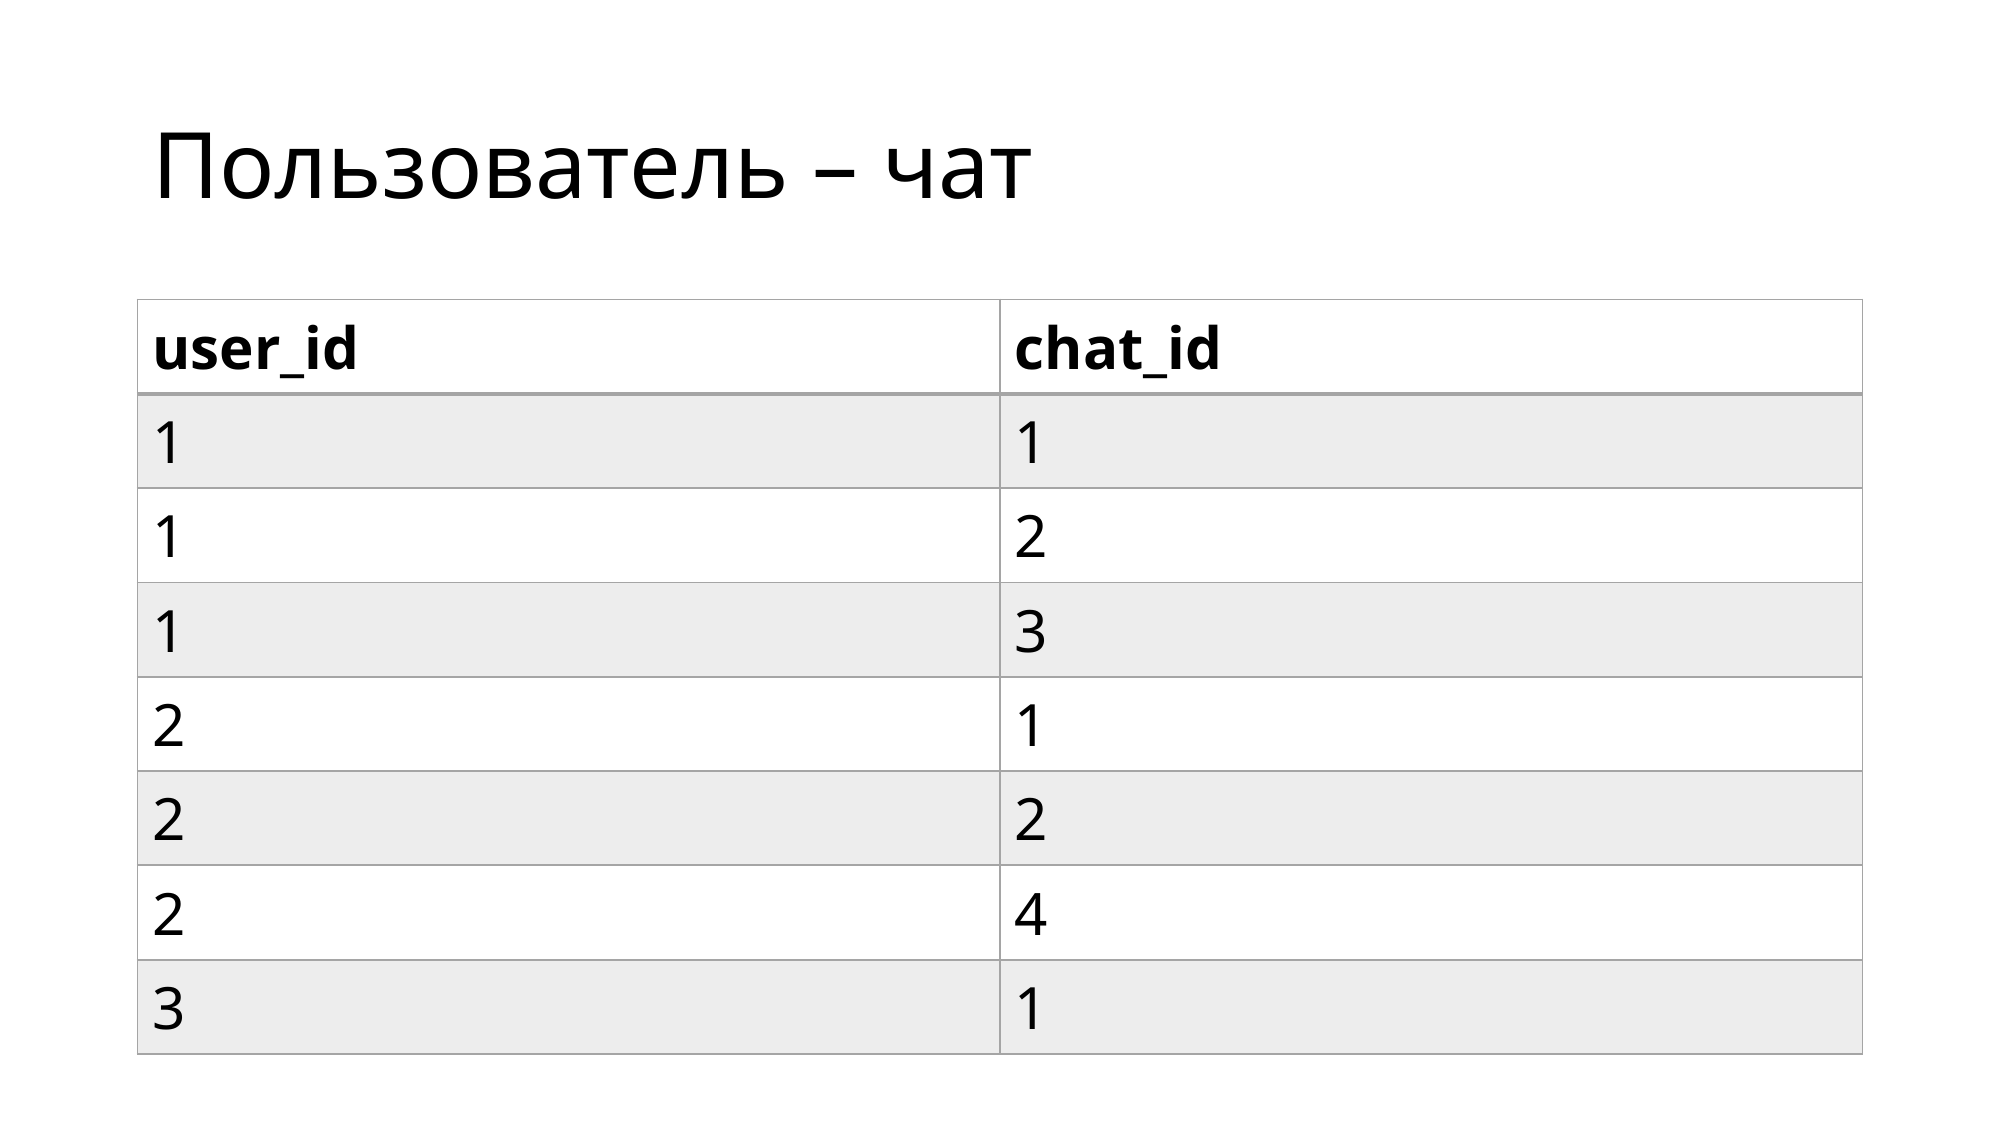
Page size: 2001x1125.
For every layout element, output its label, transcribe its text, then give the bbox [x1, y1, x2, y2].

table_cell 1 [138, 583, 999, 676]
table_header user_id [138, 300, 999, 392]
table_header chat_id [1001, 300, 1862, 392]
table_cell 1 [138, 489, 999, 582]
table_cell 2 [1001, 772, 1862, 864]
table_cell 2 [138, 772, 999, 864]
table_cell 3 [138, 961, 999, 1053]
table_cell 1 [138, 396, 999, 487]
table_cell 1 [1001, 396, 1862, 487]
table_cell 4 [1001, 866, 1862, 959]
table_cell 1 [1001, 961, 1862, 1053]
table_cell 2 [138, 678, 999, 770]
table_cell 2 [138, 866, 999, 959]
table_cell 1 [1001, 678, 1862, 770]
table_cell 3 [1001, 583, 1862, 676]
table_cell 2 [1001, 489, 1862, 582]
title Пользователь – чат [137, 59, 1863, 278]
